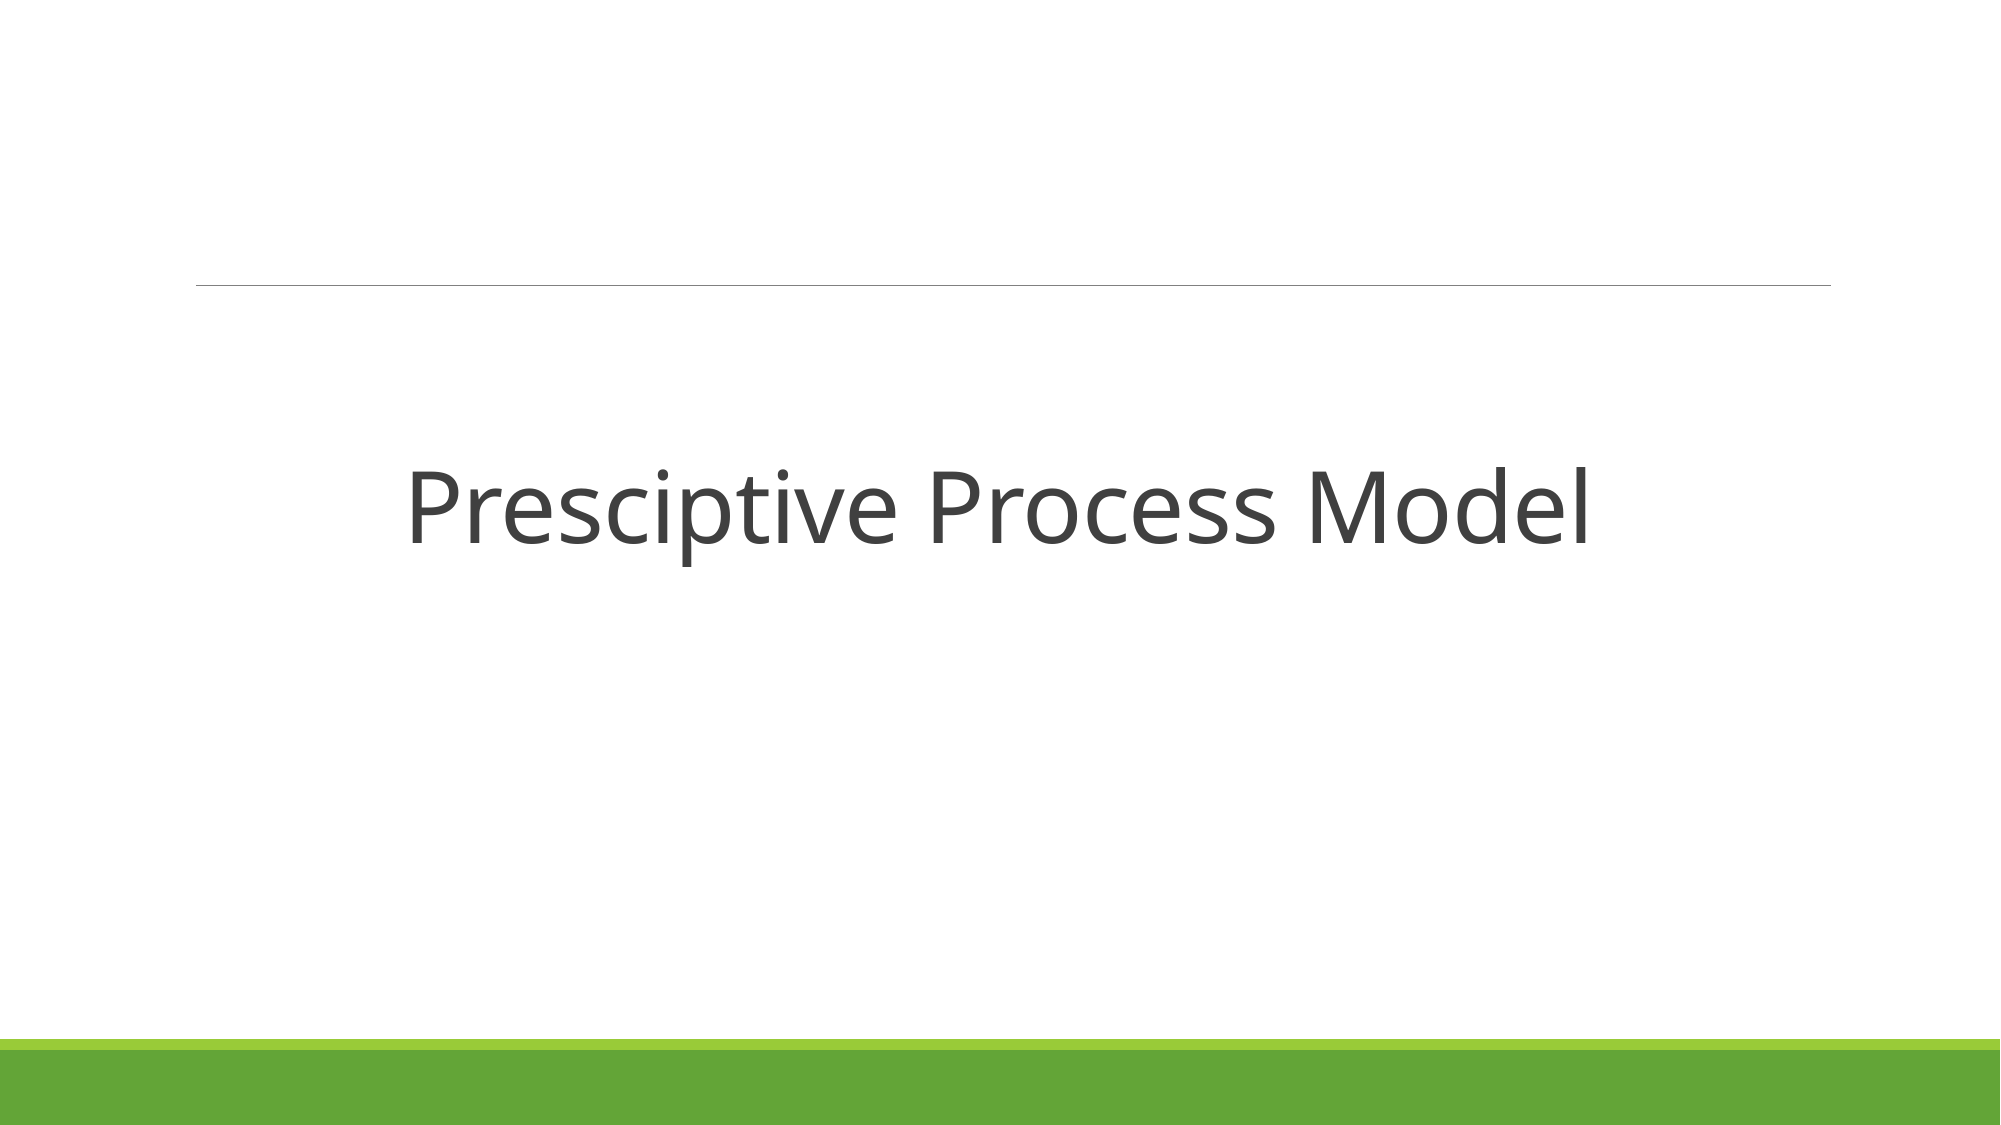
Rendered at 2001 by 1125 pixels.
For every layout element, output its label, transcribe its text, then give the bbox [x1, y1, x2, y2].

title Presciptive Process Model [173, 334, 1824, 572]
